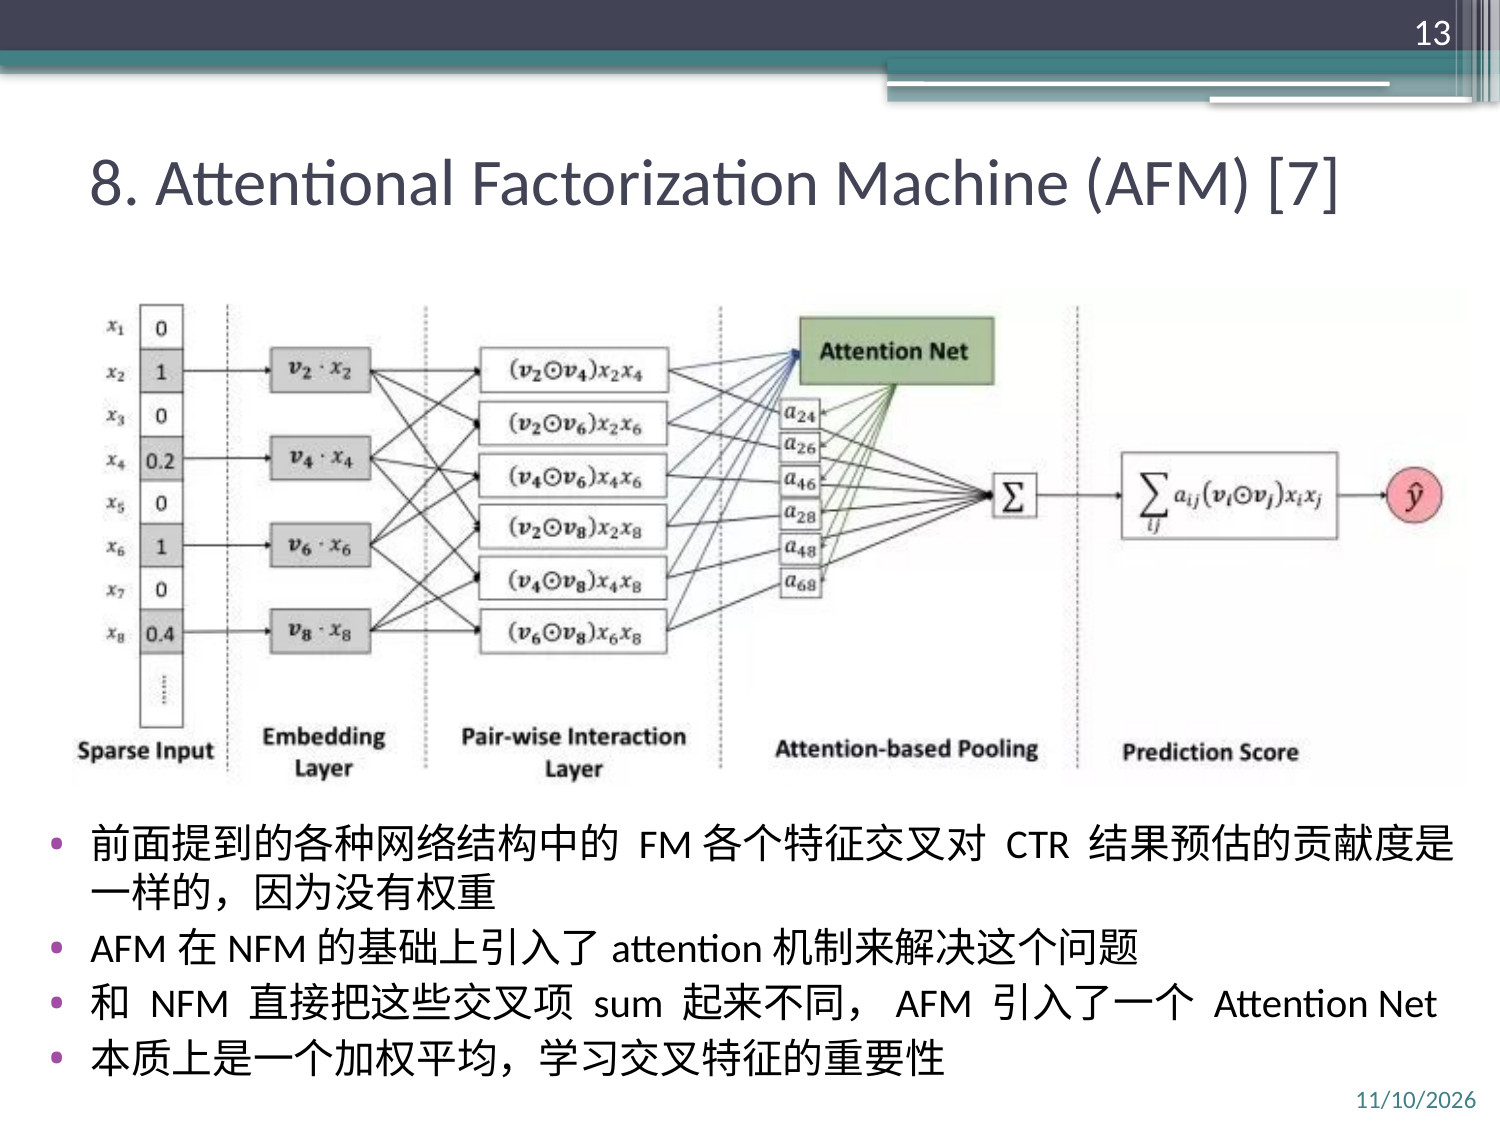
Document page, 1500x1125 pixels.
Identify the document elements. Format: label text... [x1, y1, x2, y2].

picture [71, 289, 1467, 788]
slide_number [1340, 1076, 1498, 1125]
title 8. Attentional Factorization Machine (AFM) [7] [75, 101, 1425, 256]
slide_number 13 [1341, 0, 1466, 61]
text_box 前面提到的各种网络结构中的 FM各个特征交叉对 CTR 结果预估的贡献度是一样的，因为没有权重 AFM在NFM的基础上引入了attention机制来解决这个问题 和 NFM 直接把这些交叉项 sum 起来不同，AFM 引入了一个 Attention Net 本质上是一个加权平均，学习交叉特征的重要性 [16, 810, 1483, 1106]
